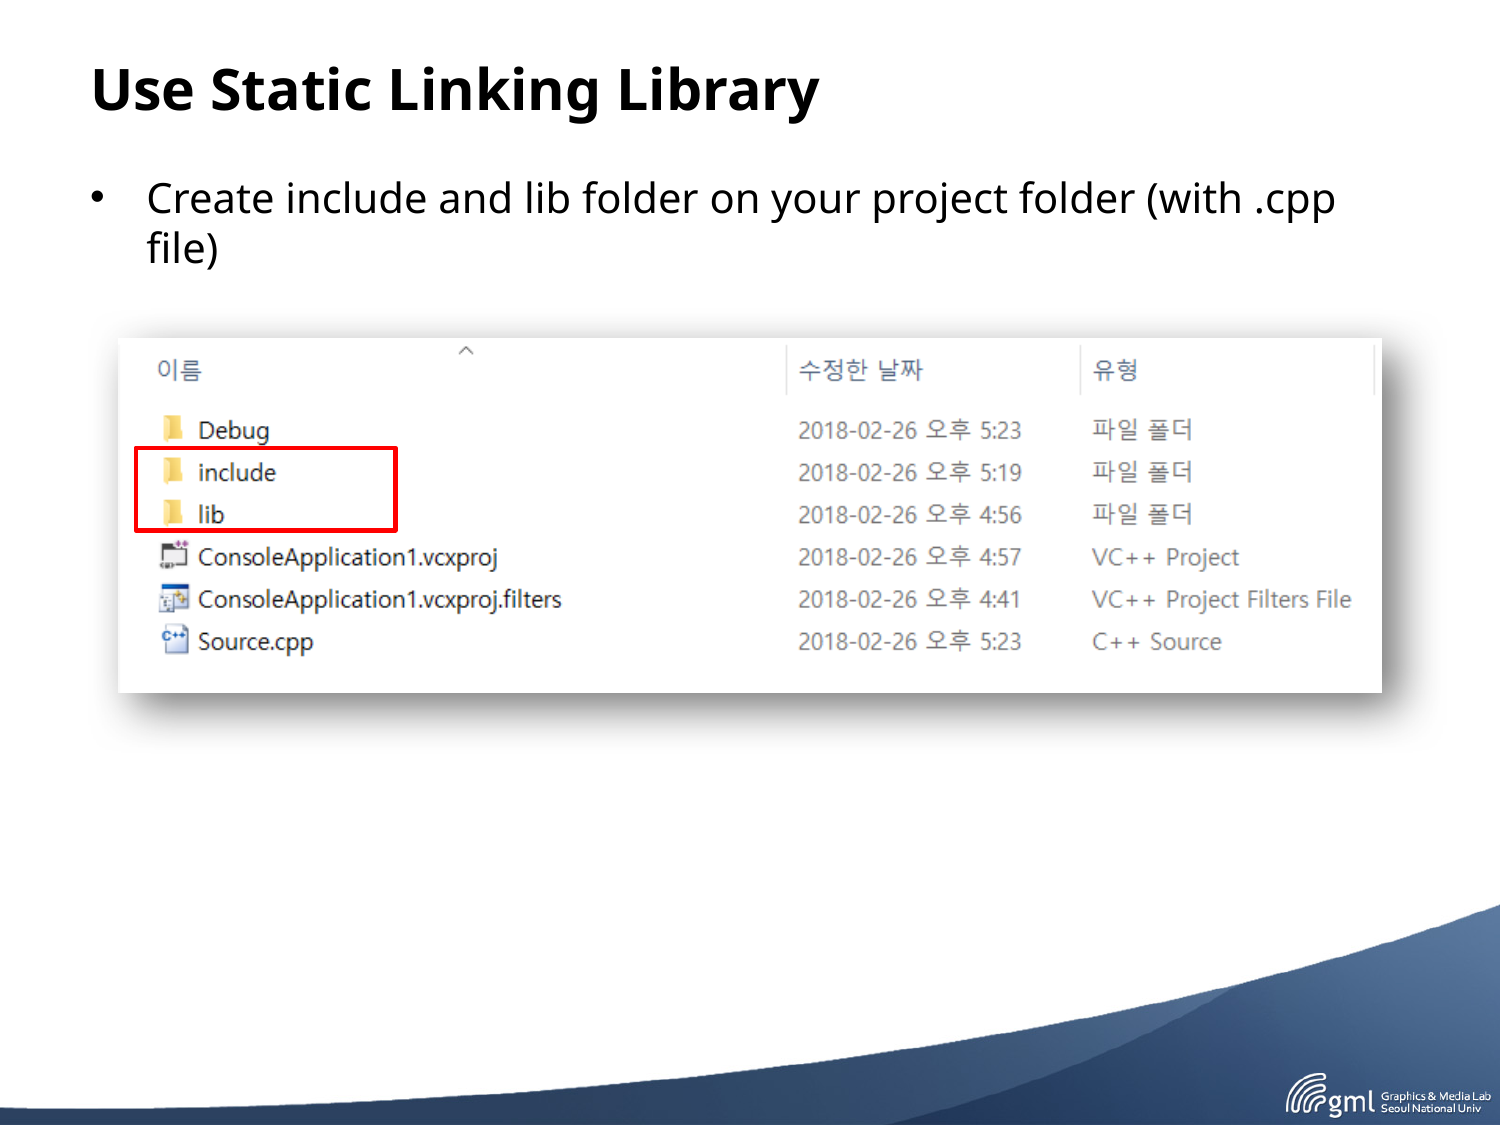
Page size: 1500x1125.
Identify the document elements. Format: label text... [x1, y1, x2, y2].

picture [0, 0, 1500, 1125]
title Use Static Linking Library [75, 45, 1425, 129]
list Create include and lib folder on your project folder (with .cpp file) [75, 164, 1425, 1008]
